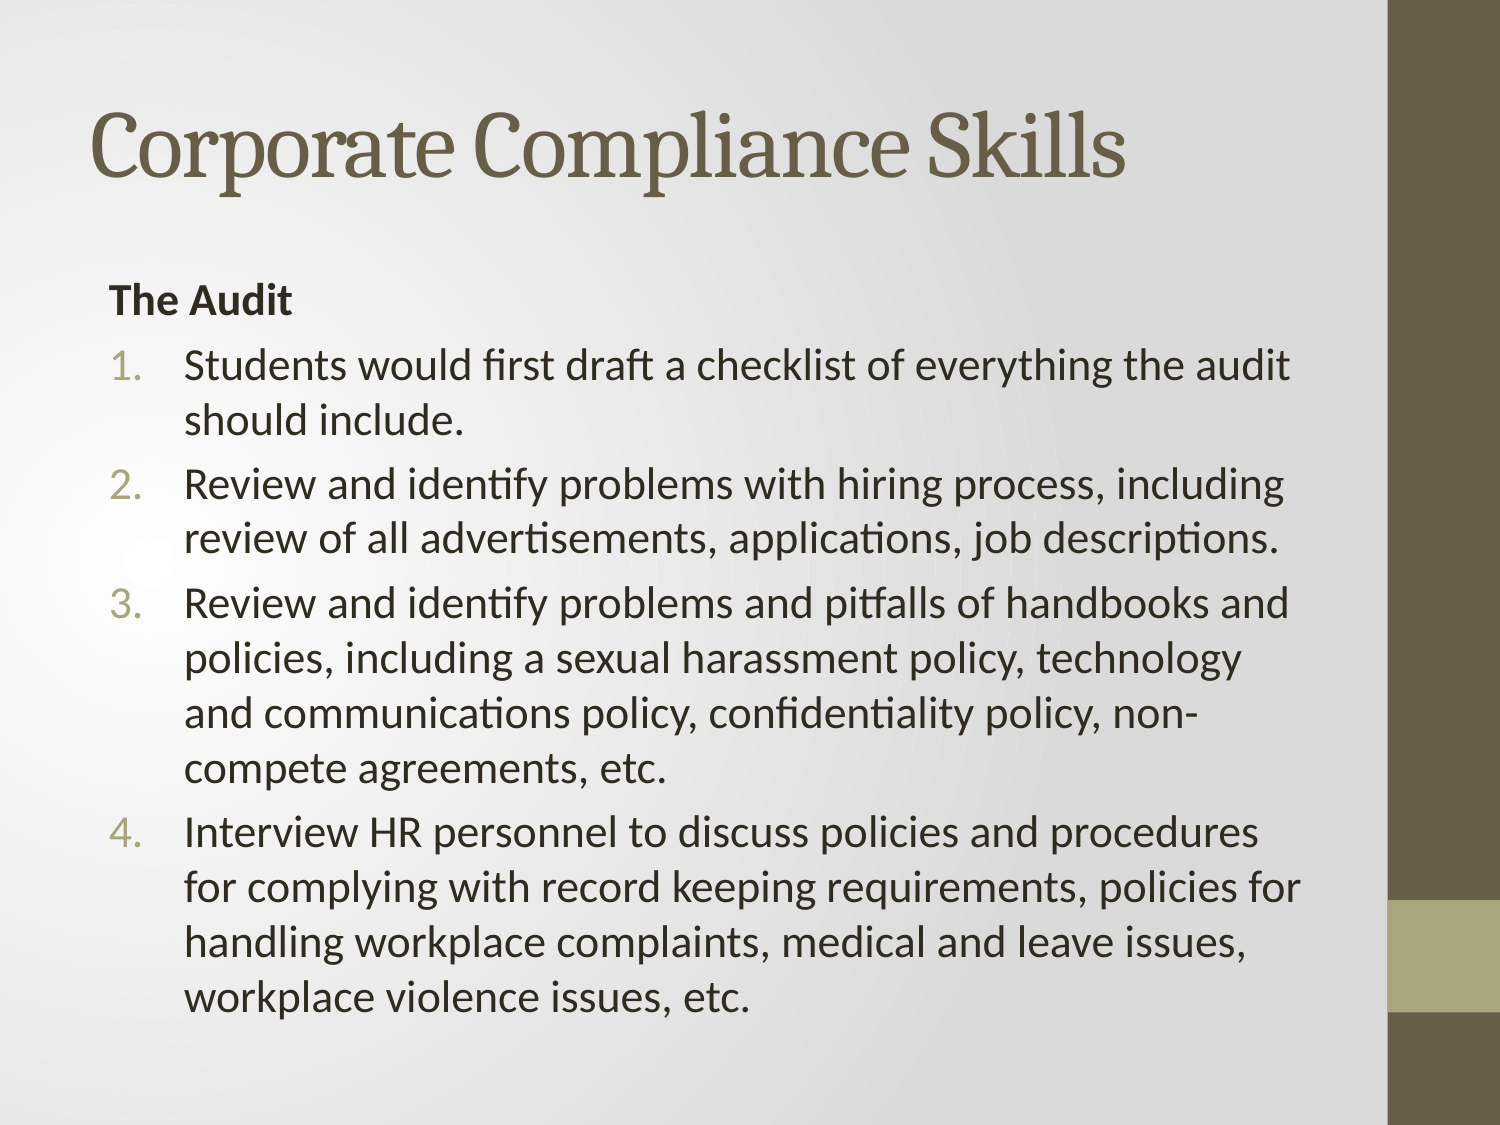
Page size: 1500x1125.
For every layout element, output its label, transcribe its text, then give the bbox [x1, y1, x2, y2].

list The Audit Students would first draft a checklist of everything the audit should include. Review and identify problems with hiring process, including review of all advertisements, applications, job descriptions. Review and identify problems and pitfalls of handbooks and policies, including a sexual harassment policy, technology and communications policy, confidentiality policy, non-compete agreements, etc. Interview HR personnel to discuss policies and procedures for complying with record keeping requirements, policies for handling workplace complaints, medical and leave issues, workplace violence issues, etc. [75, 262, 1325, 1050]
title Corporate Compliance Skills [75, 45, 1325, 233]
